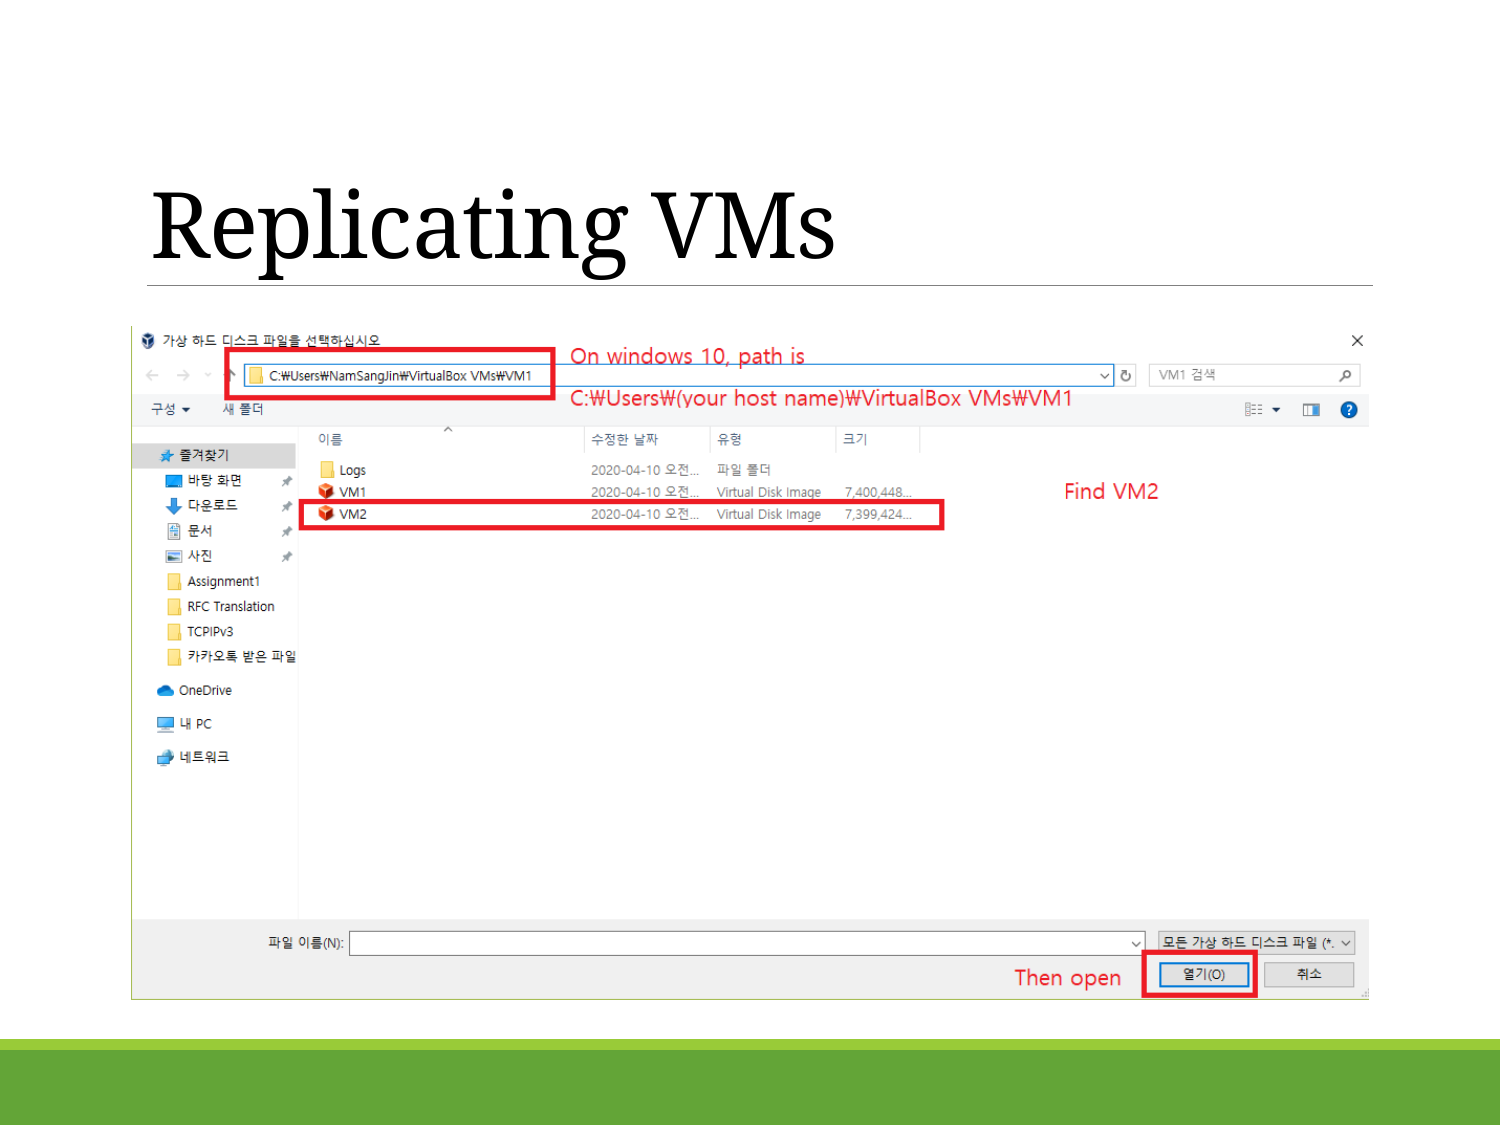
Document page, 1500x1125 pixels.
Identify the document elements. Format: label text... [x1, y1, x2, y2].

title Replicating VMs [135, 47, 1373, 285]
picture [130, 325, 1370, 1001]
